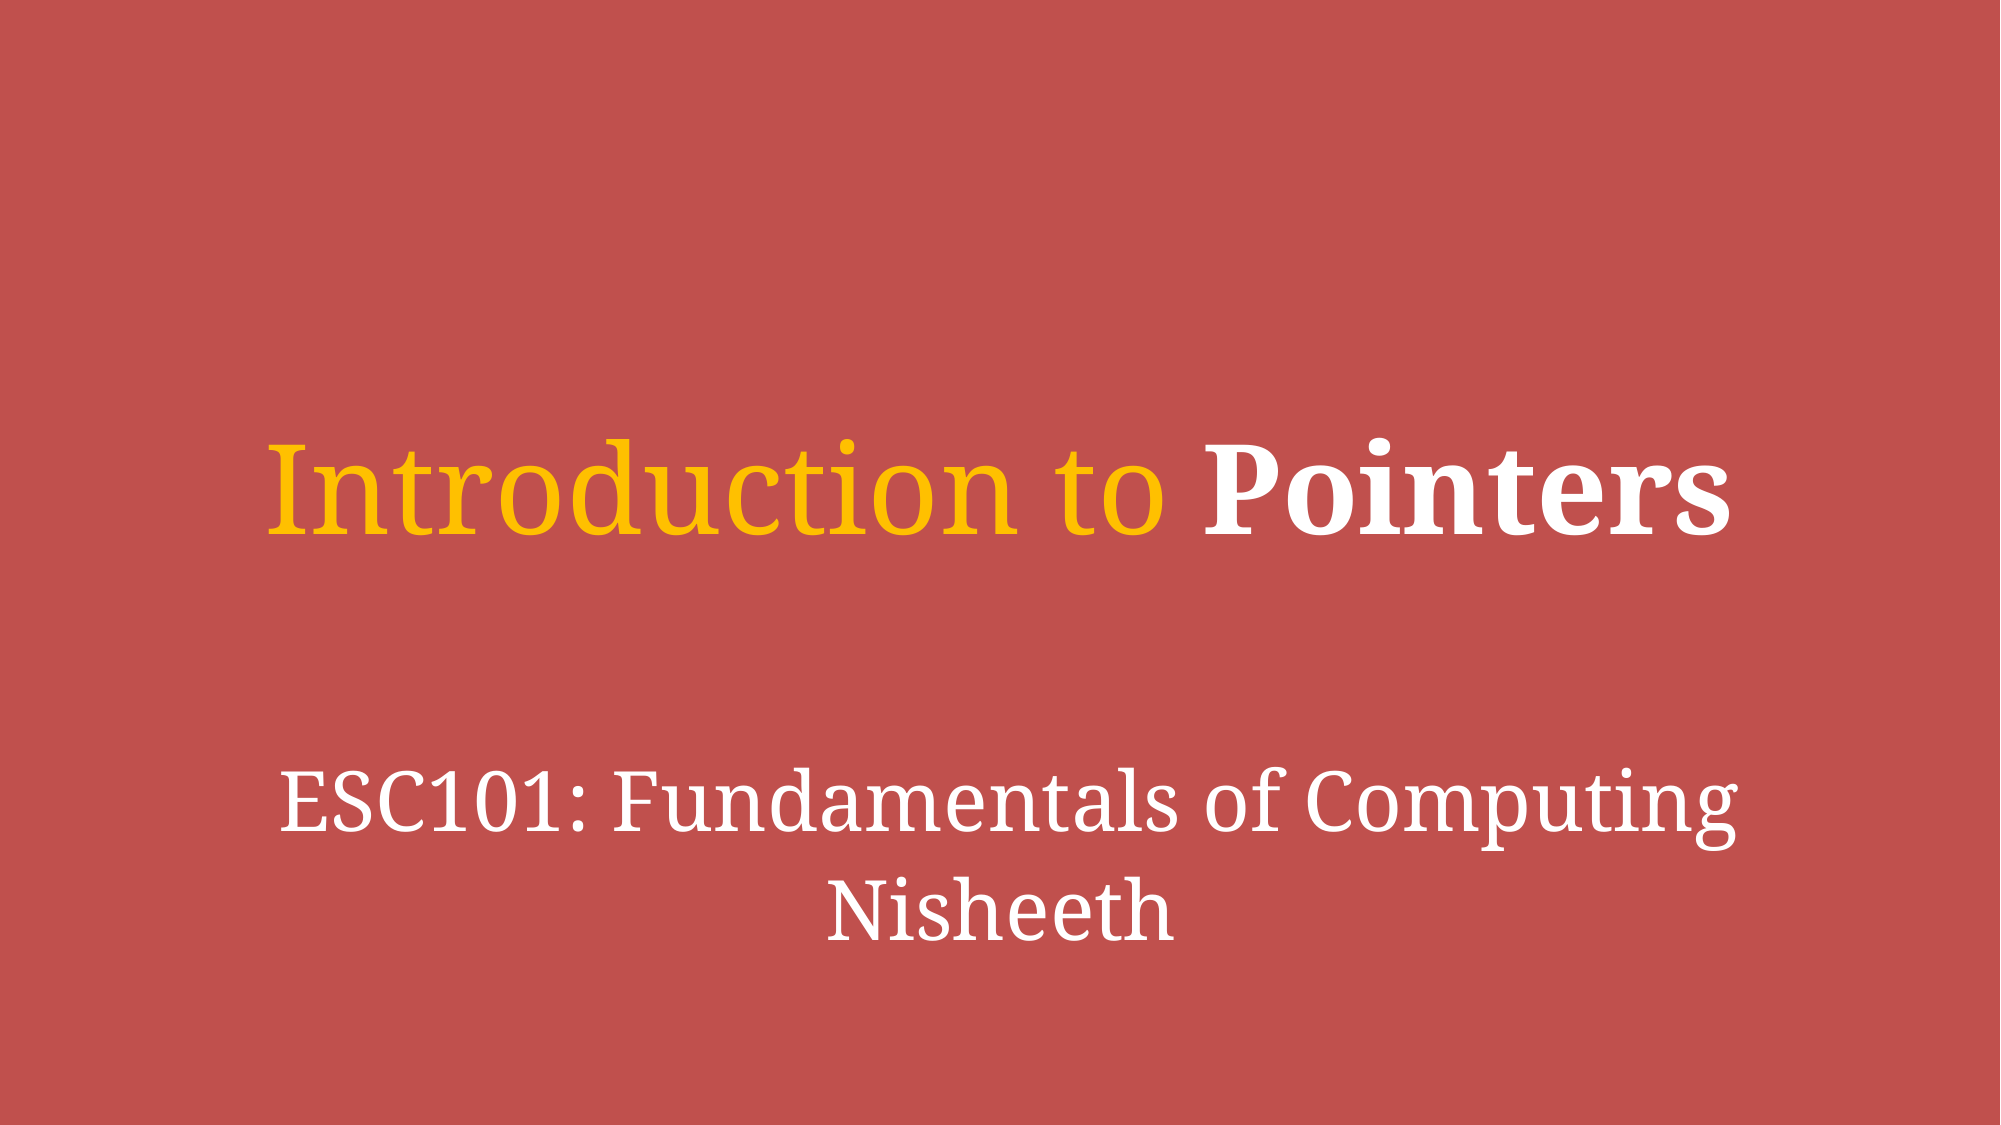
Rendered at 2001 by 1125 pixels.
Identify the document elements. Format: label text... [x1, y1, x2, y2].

subtitle Introduction to Pointers [19, 402, 1981, 553]
text_box Nisheeth [810, 849, 1282, 1075]
title ESC101: Fundamentals of Computing [159, 647, 1860, 948]
